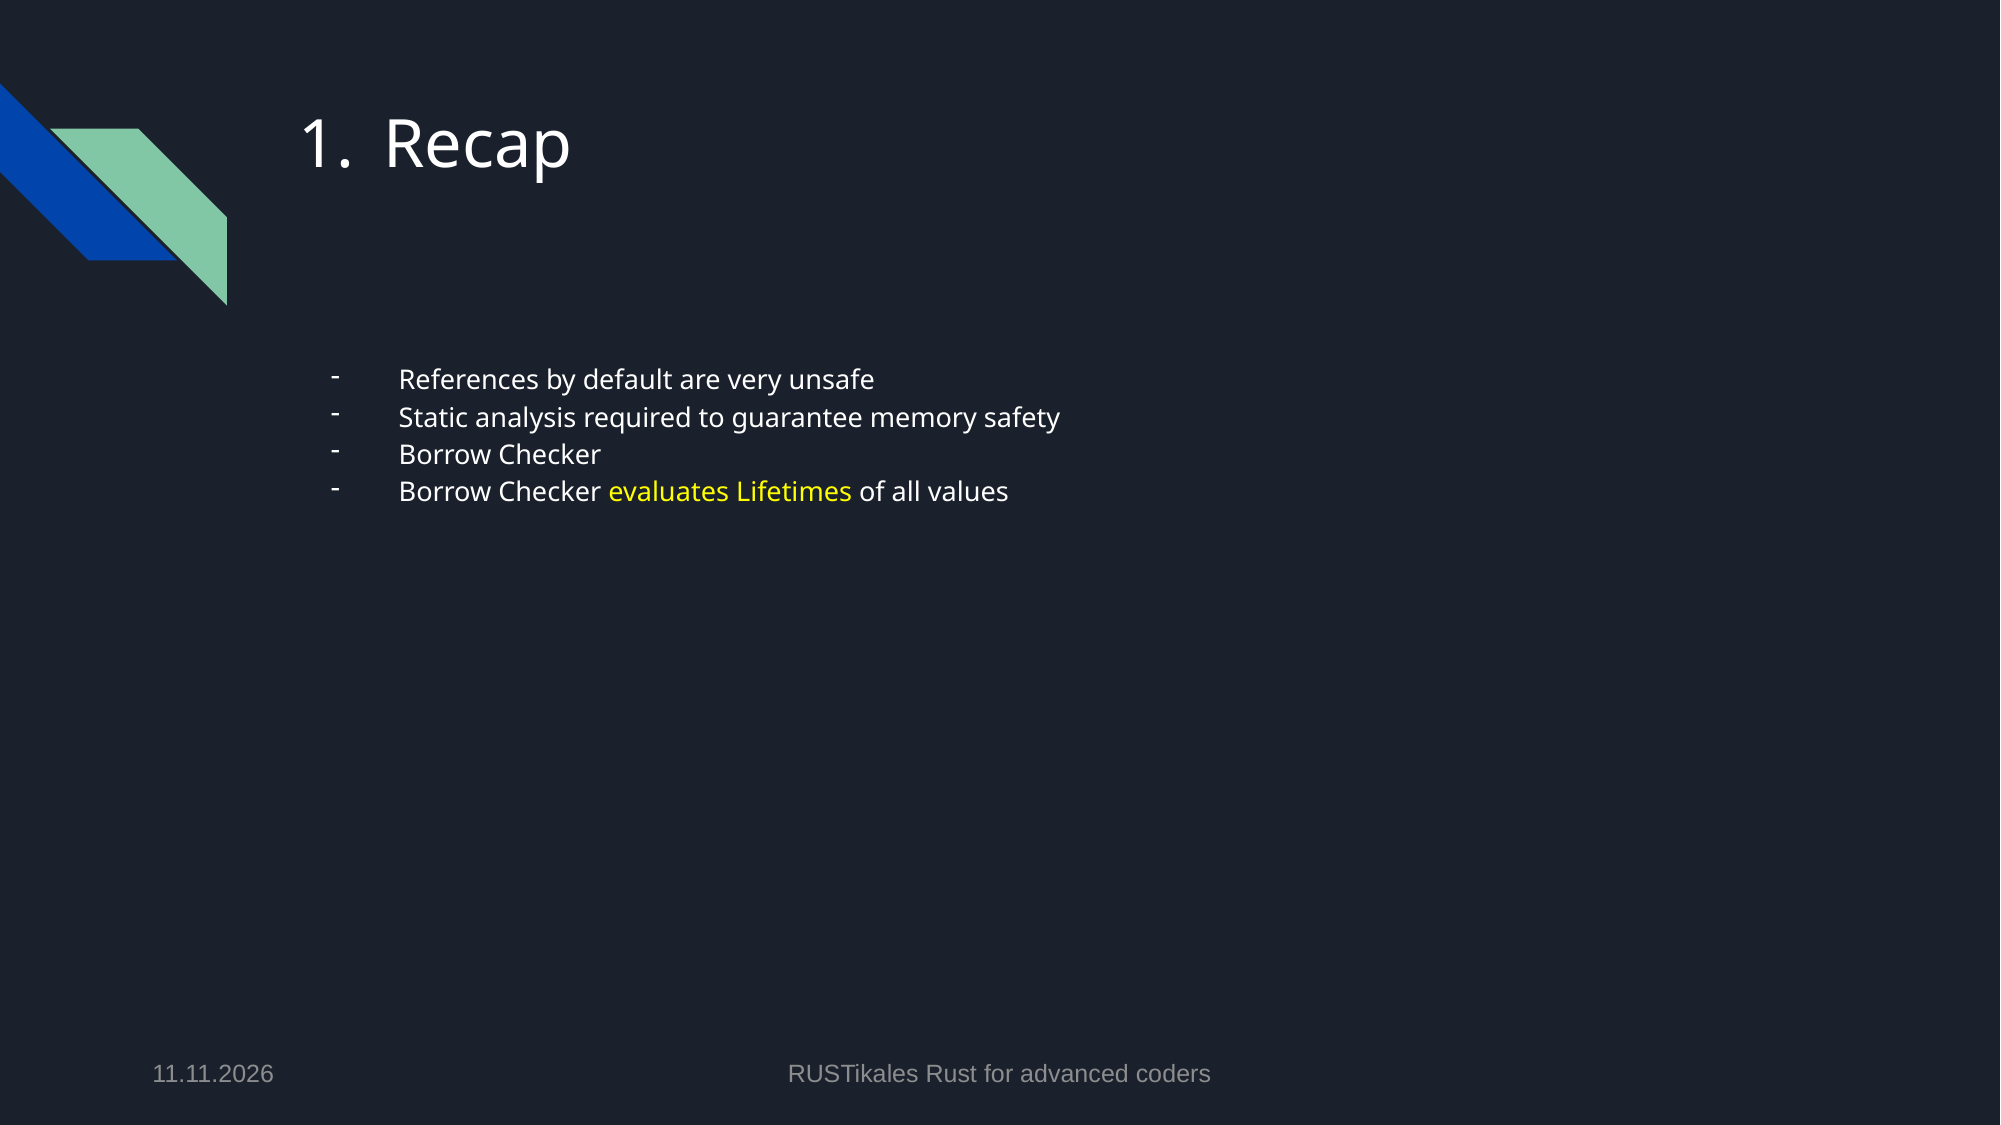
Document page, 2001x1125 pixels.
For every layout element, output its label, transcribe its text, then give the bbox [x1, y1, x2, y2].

footer RUSTikales Rust for advanced coders [662, 1042, 1338, 1103]
title Recap [283, 86, 1824, 287]
list References by default are very unsafe Static analysis required to guarantee memory safety Borrow Checker Borrow Checker evaluates Lifetimes of all values [283, 342, 1824, 980]
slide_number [137, 1042, 588, 1103]
